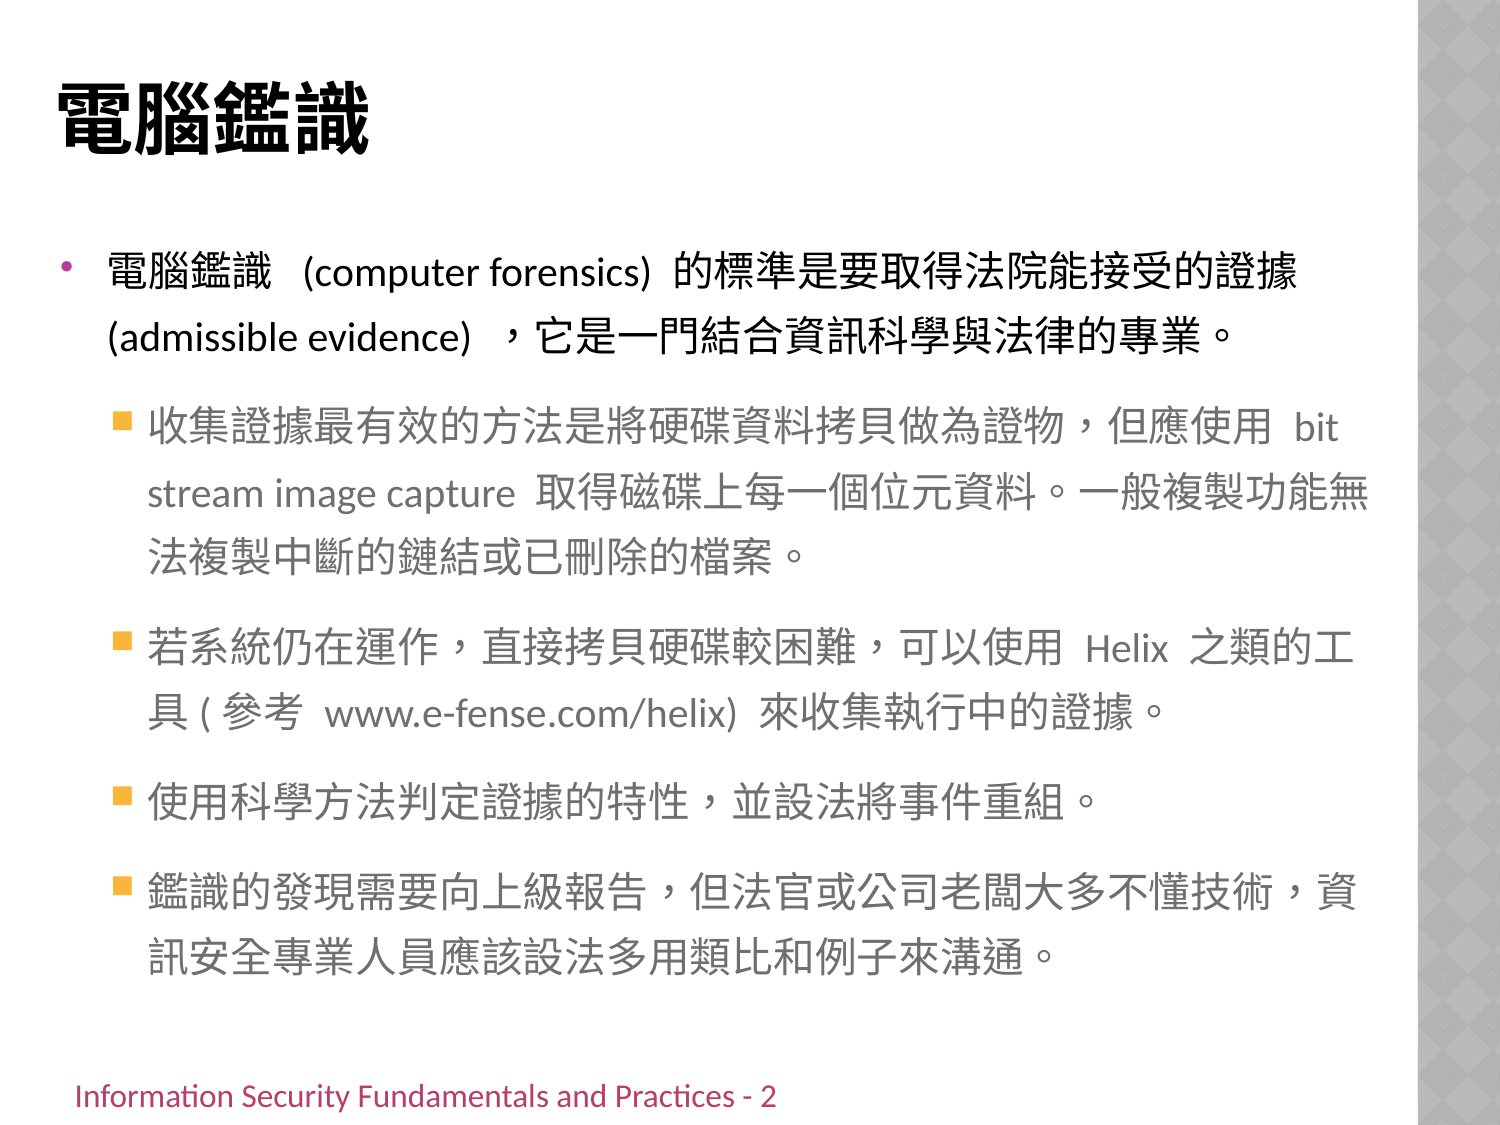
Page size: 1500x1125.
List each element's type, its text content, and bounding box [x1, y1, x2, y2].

list 電腦鑑識 (computer forensics) 的標準是要取得法院能接受的證據(admissible evidence) ，它是一門結合資訊科學與法律的專業。 收集證據最有效的方法是將硬碟資料拷貝做為證物，但應使用 bit stream image capture 取得磁碟上每一個位元資料。一般複製功能無法複製中斷的鏈結或已刪除的檔案。 若系統仍在運作，直接拷貝硬碟較困難，可以使用 Helix 之類的工具(參考 www.e-fense.com/helix) 來收集執行中的證據。 使用科學方法判定證據的特性，並設法將事件重組。 鑑識的發現需要向上級報告，但法官或公司老闆大多不懂技術，資訊安全專業人員應該設法多用類比和例子來溝通。 [46, 222, 1395, 1059]
title 電腦鑑識 [46, 52, 1395, 164]
